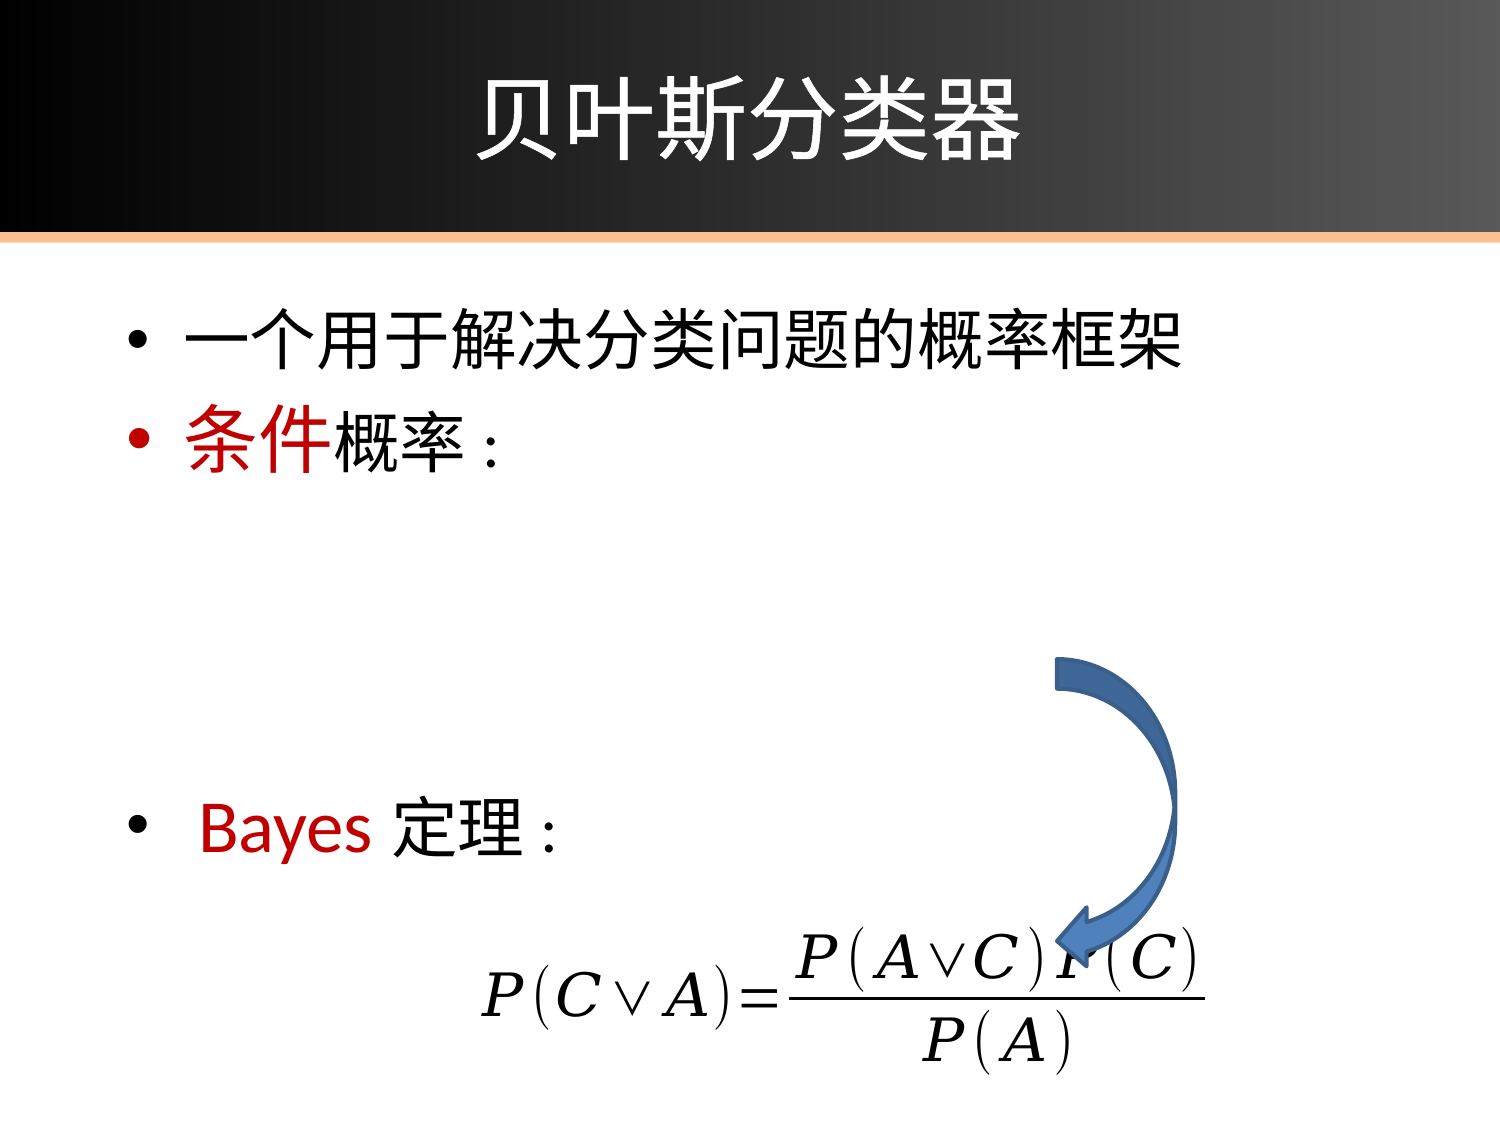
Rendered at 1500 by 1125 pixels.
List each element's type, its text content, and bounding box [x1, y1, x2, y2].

text_box [1054, 657, 1178, 969]
list 一个用于解决分类问题的概率框架 条件概率: Bayes定理: [112, 290, 1477, 1125]
title 贝叶斯分类器 [0, 0, 1500, 232]
